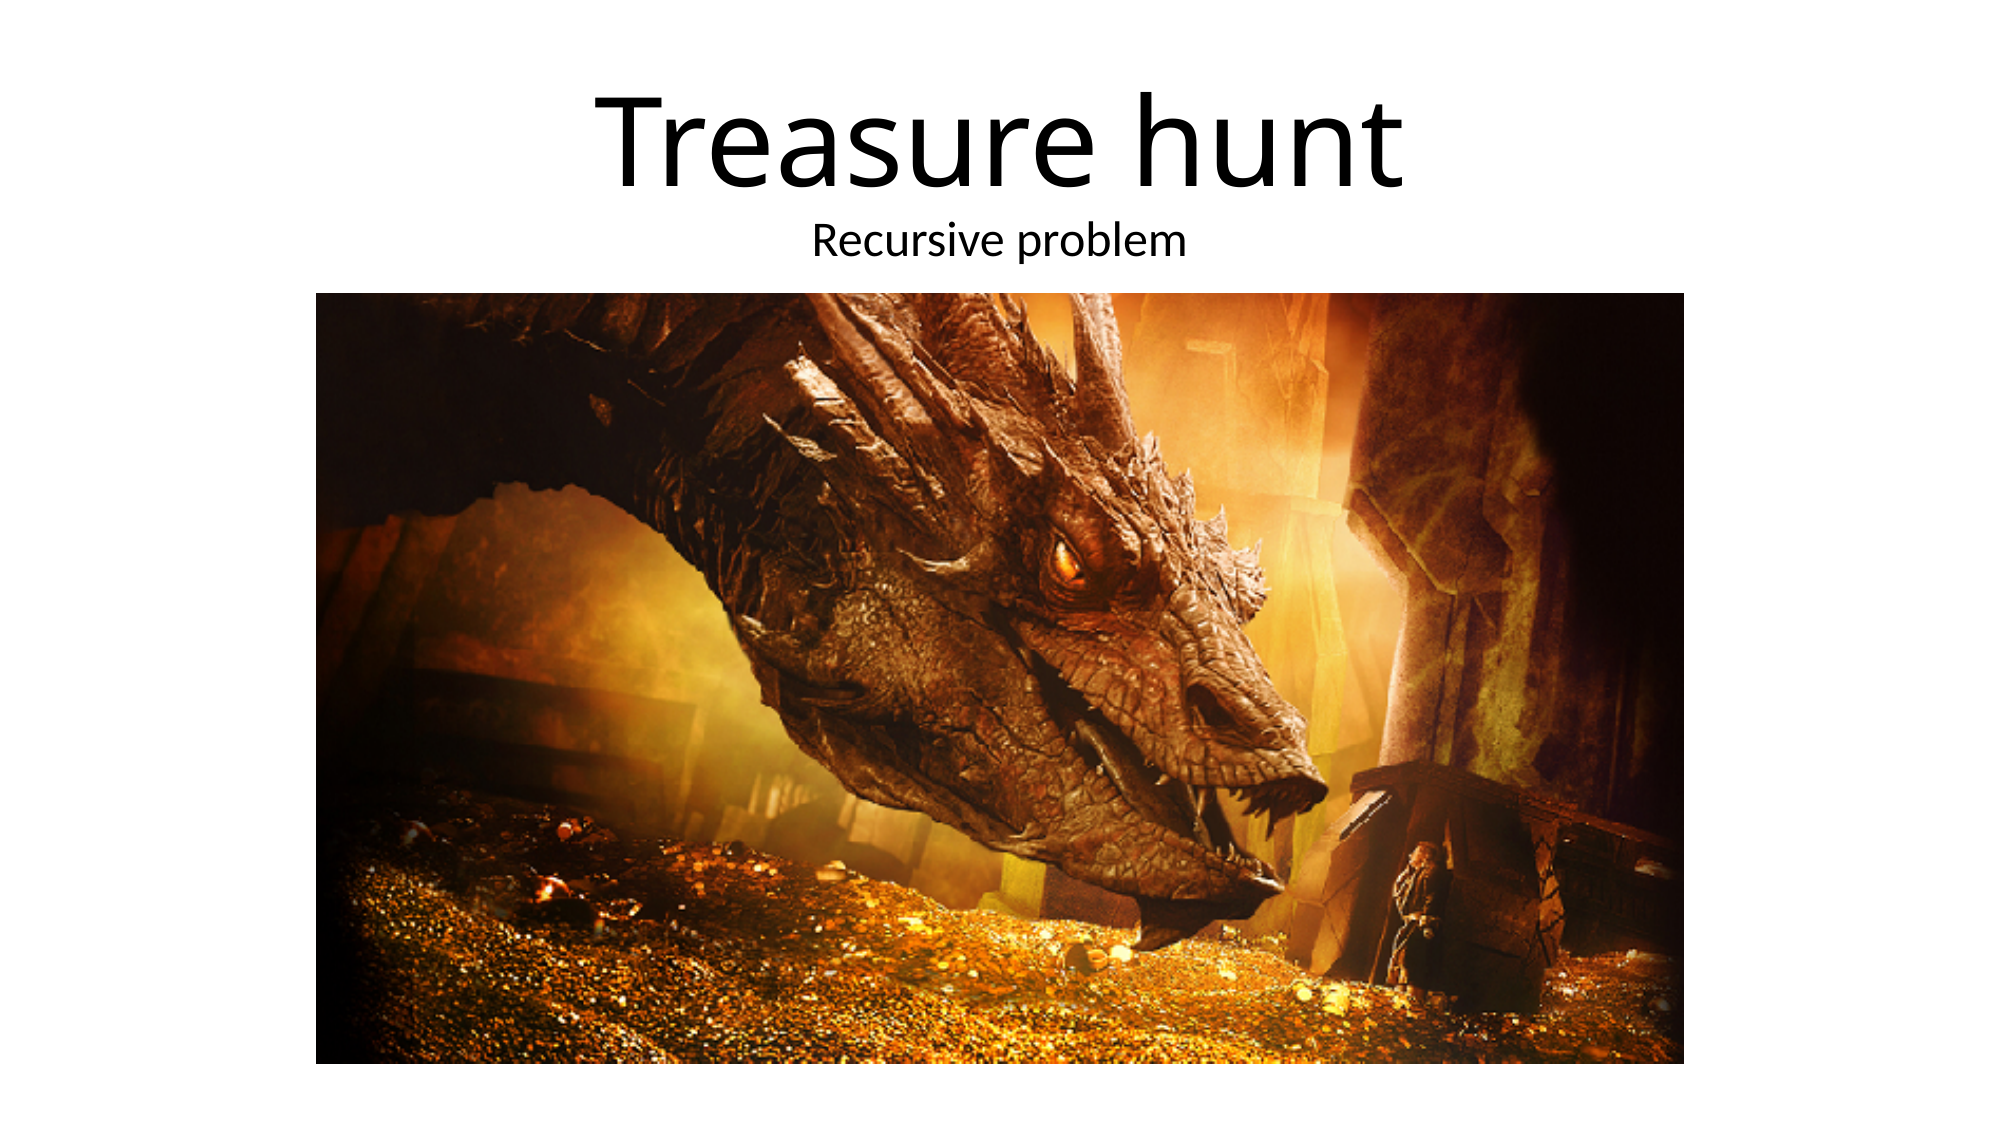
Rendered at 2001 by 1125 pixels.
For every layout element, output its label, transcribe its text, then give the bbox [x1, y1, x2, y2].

picture [316, 293, 1684, 1064]
subtitle Recursive problem [249, 205, 1750, 294]
title Treasure hunt [249, 71, 1750, 205]
